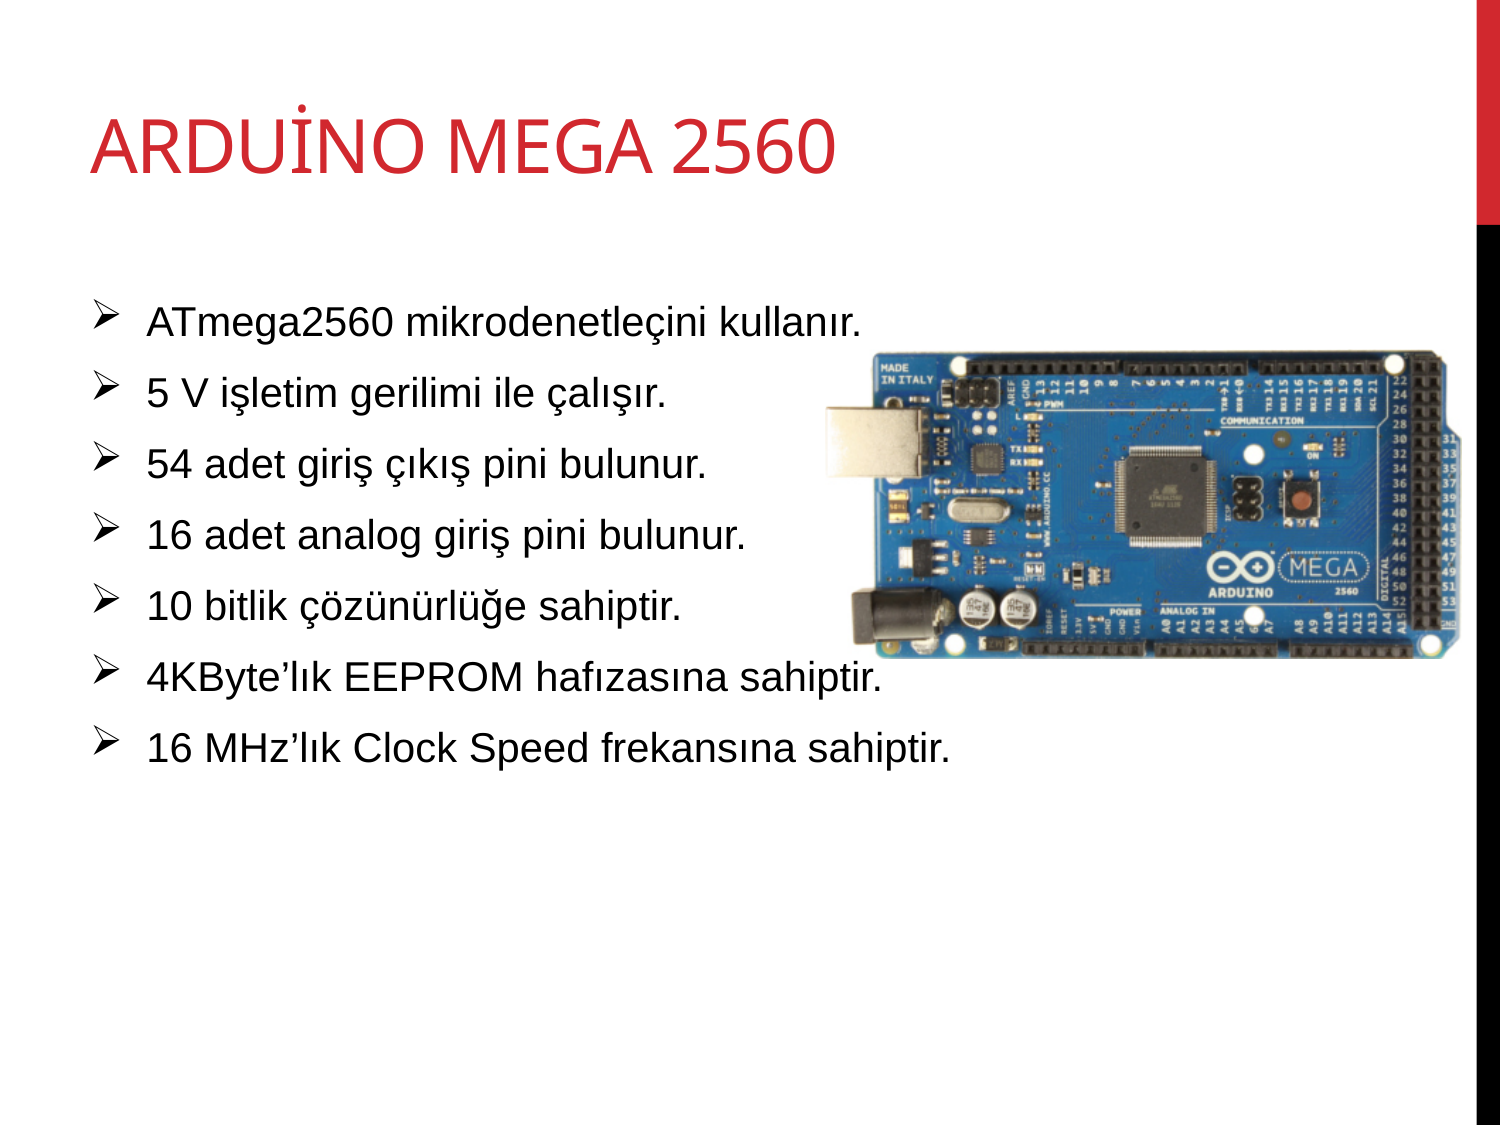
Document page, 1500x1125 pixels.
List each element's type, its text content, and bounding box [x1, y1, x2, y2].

picture [825, 348, 1463, 660]
title ARDUİNO MEGA 2560 [75, 42, 1025, 197]
list ATmega2560 mikrodenetleçini kullanır. 5 V işletim gerilimi ile çalışır. 54 adet giriş çıkış pini bulunur. 16 adet analog giriş pini bulunur. 10 bitlik çözünürlüğe sahiptir. 4KByte’lık EEPROM hafızasına sahiptir. 16 MHz’lık Clock Speed frekansına sahiptir. [75, 287, 1325, 1005]
